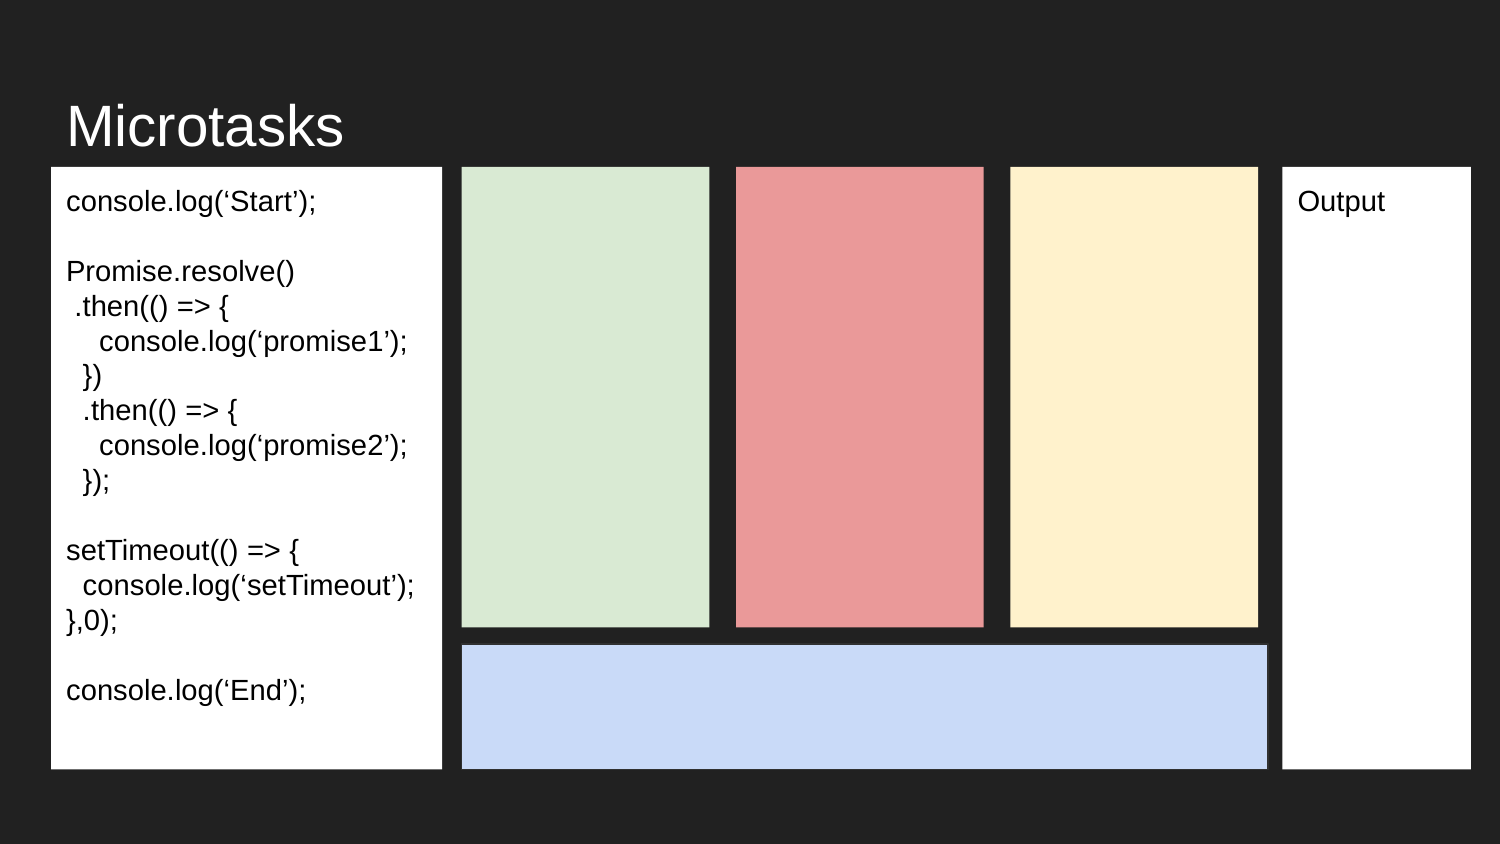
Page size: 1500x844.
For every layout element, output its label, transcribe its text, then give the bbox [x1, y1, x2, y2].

text_box [461, 167, 710, 628]
text_box Output [1282, 166, 1471, 770]
title Microtasks [51, 72, 1449, 167]
text_box [461, 643, 1269, 770]
text_box console.log(‘Start’); Promise.resolve() .then(() => { console.log(‘promise1’); }) .then(() => { console.log(‘promise2’); }); setTimeout(() => { console.log(‘setTimeout’); },0); console.log(‘End’); [51, 166, 443, 770]
text_box [1010, 166, 1259, 628]
text_box [736, 166, 984, 628]
